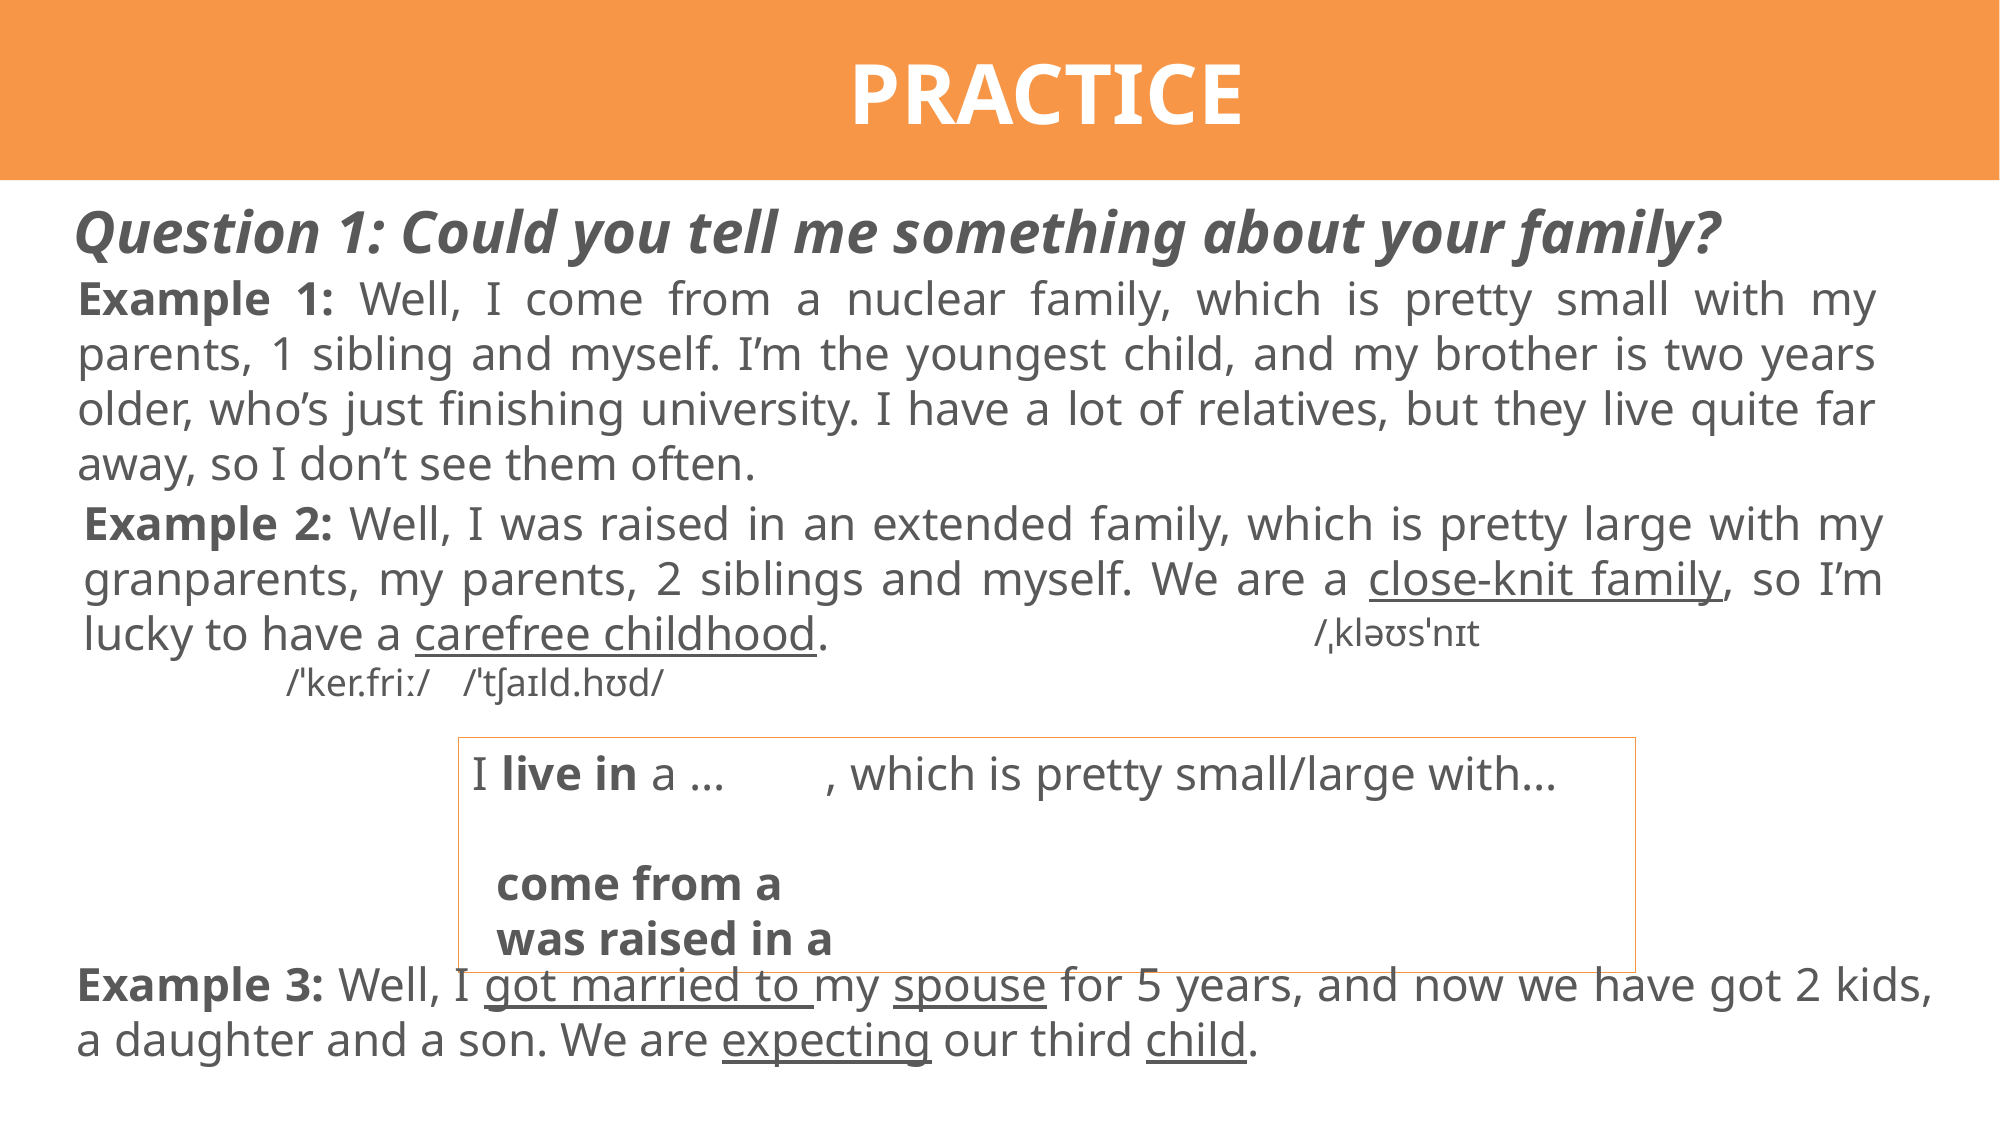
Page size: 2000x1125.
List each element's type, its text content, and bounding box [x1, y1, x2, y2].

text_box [0, 0, 2000, 181]
text_box Example 1: Well, I come from a nuclear family, which is pretty small with my parents, 1 sibling and myself. I’m the youngest child, and my brother is two years older, who’s just finishing university. I have a lot of relatives, but they live quite far away, so I don’t see them often. [62, 262, 1893, 498]
text_box /ˈker.friː/ [271, 651, 438, 712]
text_box Question 1: Could you tell me something about your family? [58, 192, 1737, 273]
text_box Example 2: Well, I was raised in an extended family, which is pretty large with my granparents, my parents, 2 siblings and myself. We are a close-knit family, so I’m lucky to have a carefree childhood. [69, 487, 1900, 668]
text_box Example 3: Well, I got married to my spouse for 5 years, and now we have got 2 kids, a daughter and a son. We are expecting our third child. [62, 948, 1950, 1074]
text_box /ˌkləʊsˈnɪt [1289, 601, 1496, 662]
text_box /ˈtʃaɪld.hʊd/ [438, 651, 680, 712]
text_box I live in a … , which is pretty small/large with… come from a was raised in a [458, 737, 1636, 948]
